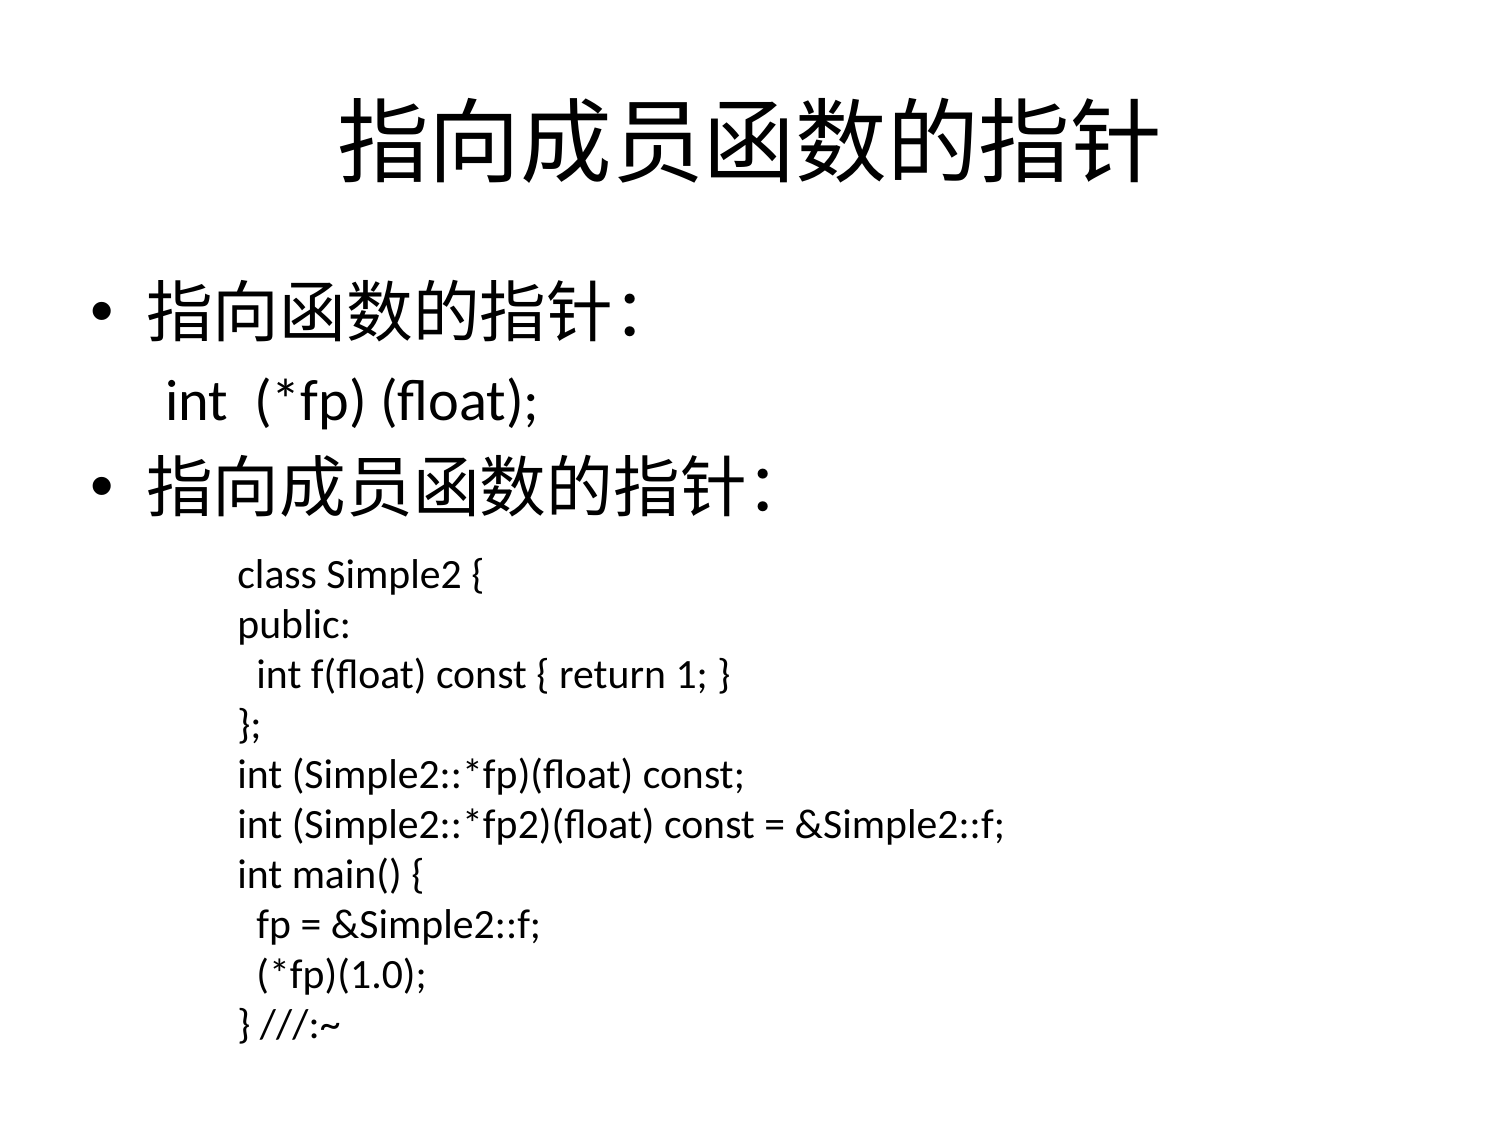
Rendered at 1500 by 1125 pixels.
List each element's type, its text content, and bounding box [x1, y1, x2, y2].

list 指向函数的指针： int (*fp) (float); 指向成员函数的指针： [75, 262, 1425, 563]
text_box class Simple2 { public: int f(float) const { return 1; } }; int (Simple2::*fp)(float) const; int (Simple2::*fp2)(float) const = &Simple2::f; int main() { fp = &Simple2::f; (*fp)(1.0); } ///:~ [222, 538, 1231, 1054]
title 指向成员函数的指针 [75, 45, 1425, 233]
